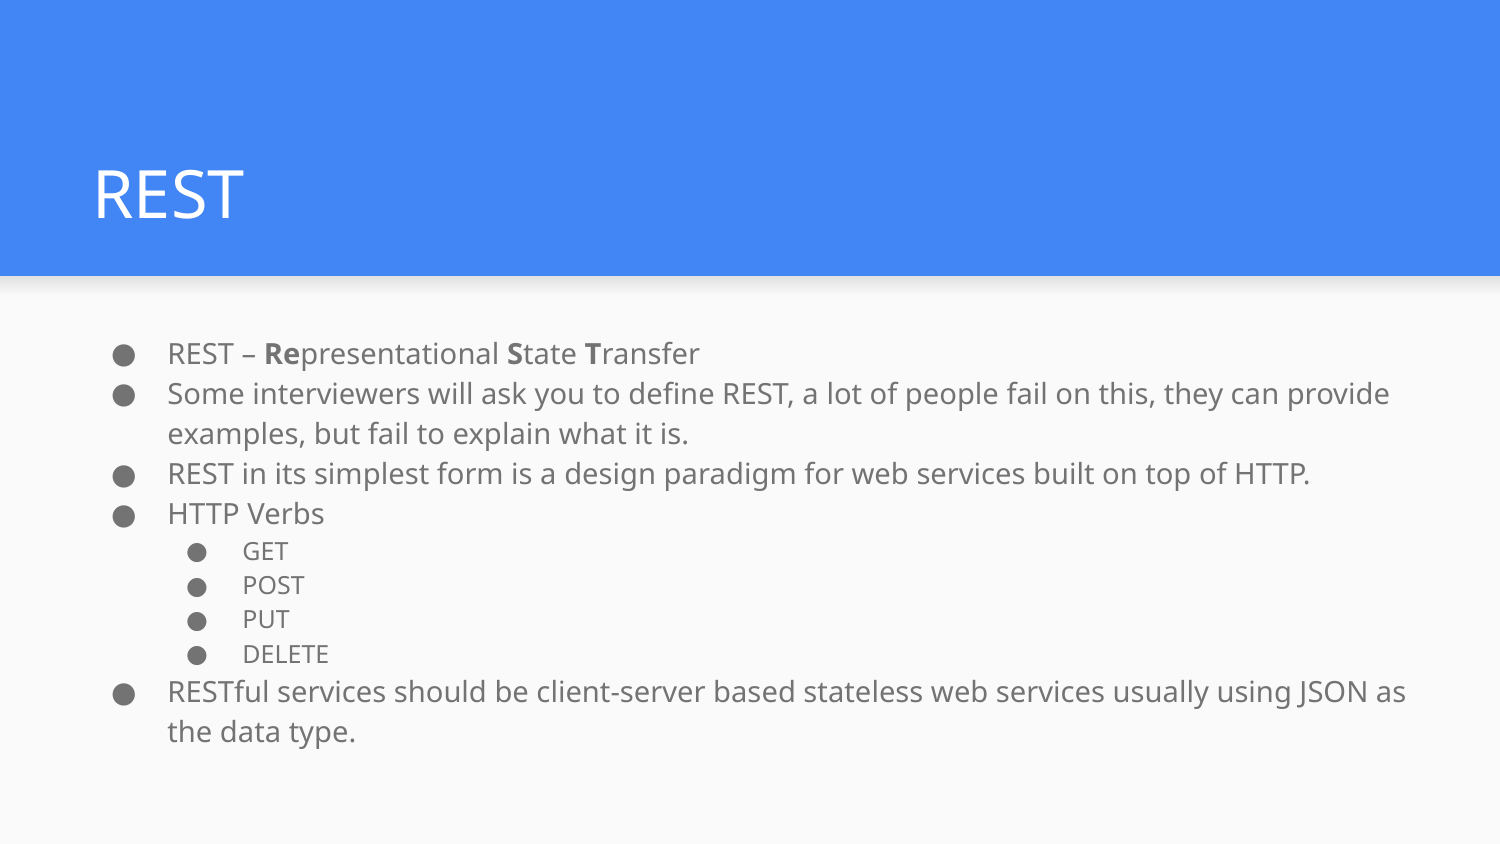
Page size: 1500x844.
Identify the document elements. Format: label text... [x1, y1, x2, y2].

list REST – Representational State Transfer Some interviewers will ask you to define REST, a lot of people fail on this, they can provide examples, but fail to explain what it is. REST in its simplest form is a design paradigm for web services built on top of HTTP. HTTP Verbs GET POST PUT DELETE RESTful services should be client-server based stateless web services usually using JSON as the data type. [77, 314, 1427, 760]
title REST [77, 121, 1427, 248]
